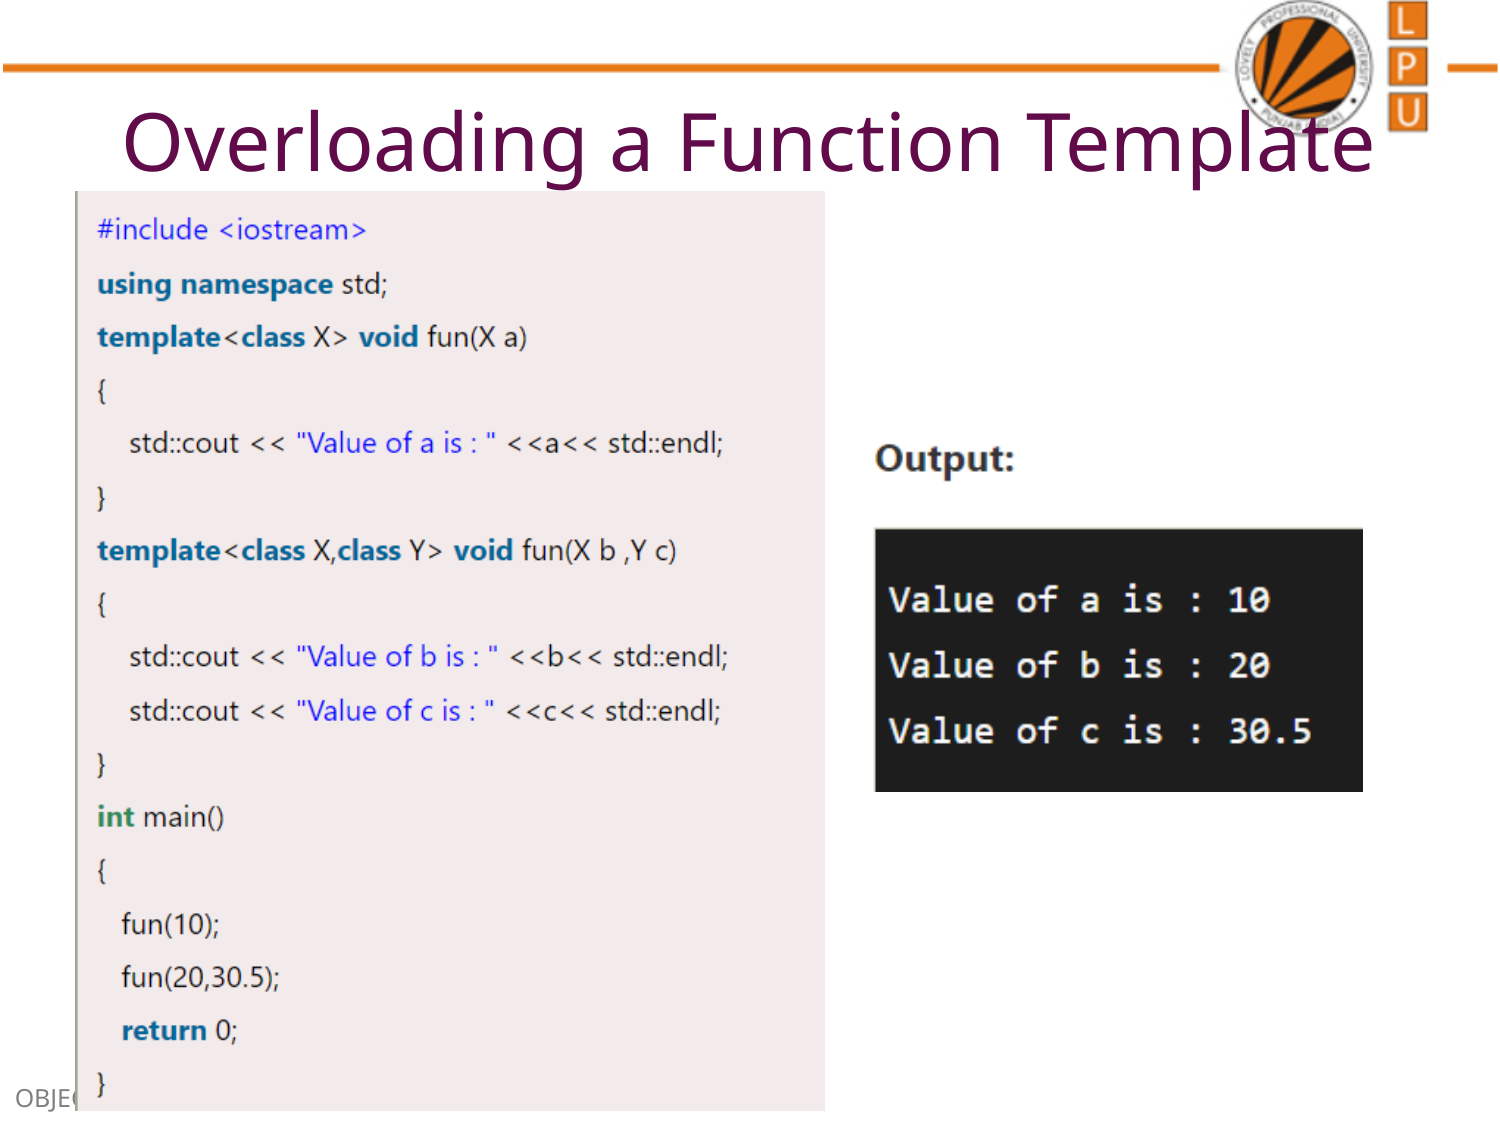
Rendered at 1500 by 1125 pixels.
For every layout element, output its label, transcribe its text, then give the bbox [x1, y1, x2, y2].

picture [3, 0, 1500, 155]
title Overloading a Function Template [75, 45, 1425, 233]
picture [74, 191, 826, 1112]
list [849, 439, 1363, 792]
